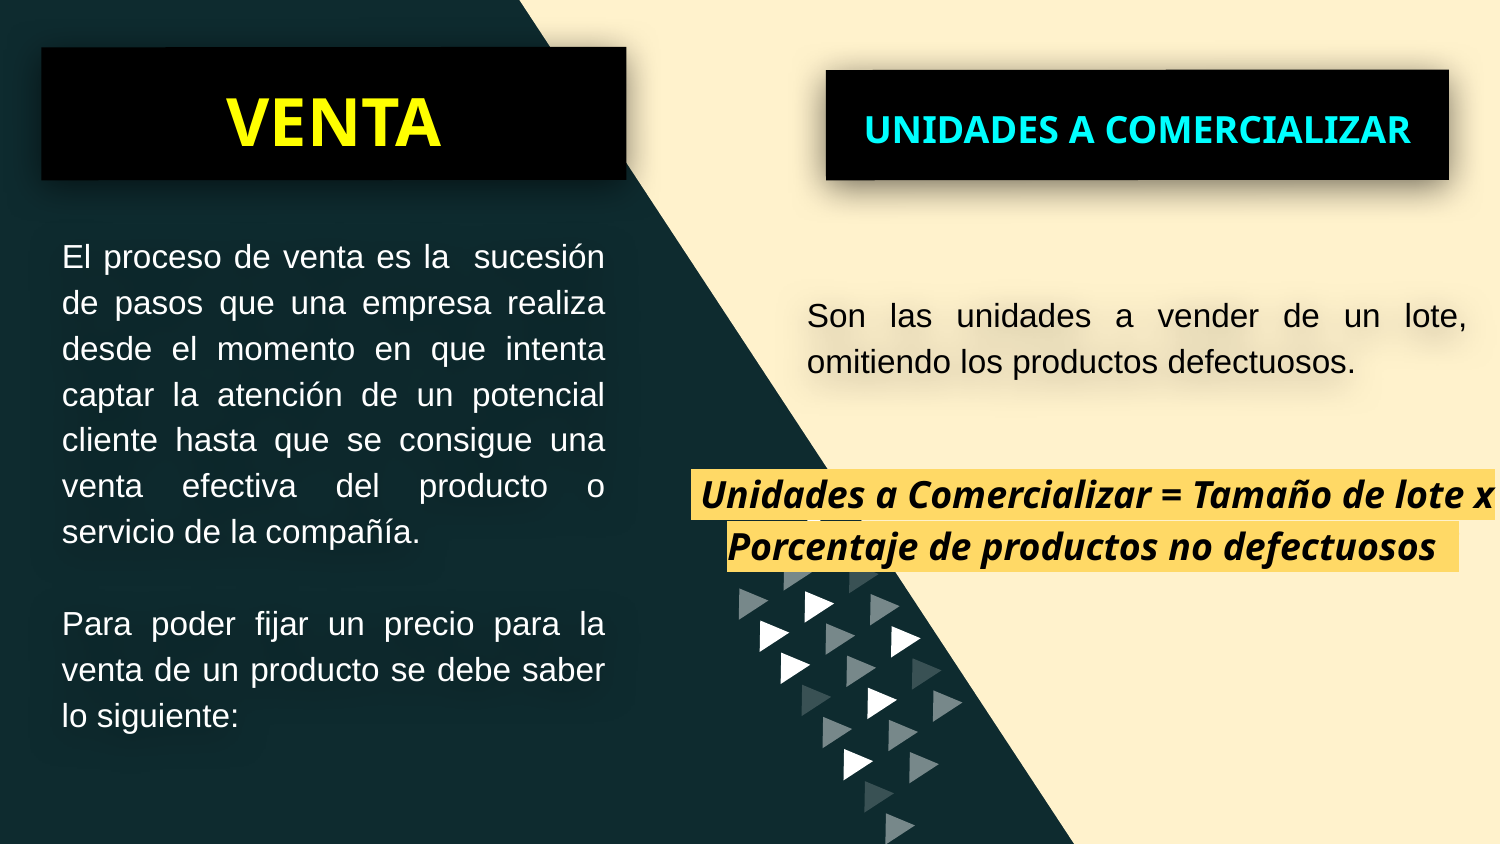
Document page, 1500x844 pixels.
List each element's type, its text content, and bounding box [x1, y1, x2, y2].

text_box VENTA [41, 46, 627, 181]
text_box Unidades a Comercializar = Tamaño de lote x Porcentaje de productos no defectuosos i [669, 449, 1500, 654]
text_box [949, 654, 1500, 844]
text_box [782, 499, 926, 834]
text_box UNIDADES A COMERCIALIZAR [825, 69, 1449, 181]
text_box [519, 0, 1500, 373]
text_box Son las unidades a vender de un lote, omitiendo los productos defectuosos. [791, 232, 1484, 437]
text_box El proceso de venta es la sucesión de pasos que una empresa realiza desde el momento en que intenta captar la atención de un potencial cliente hasta que se consigue una venta efectiva del producto o servicio de la compañía. Para poder fijar un precio para la venta de un producto se debe saber lo siguiente: [46, 215, 622, 788]
